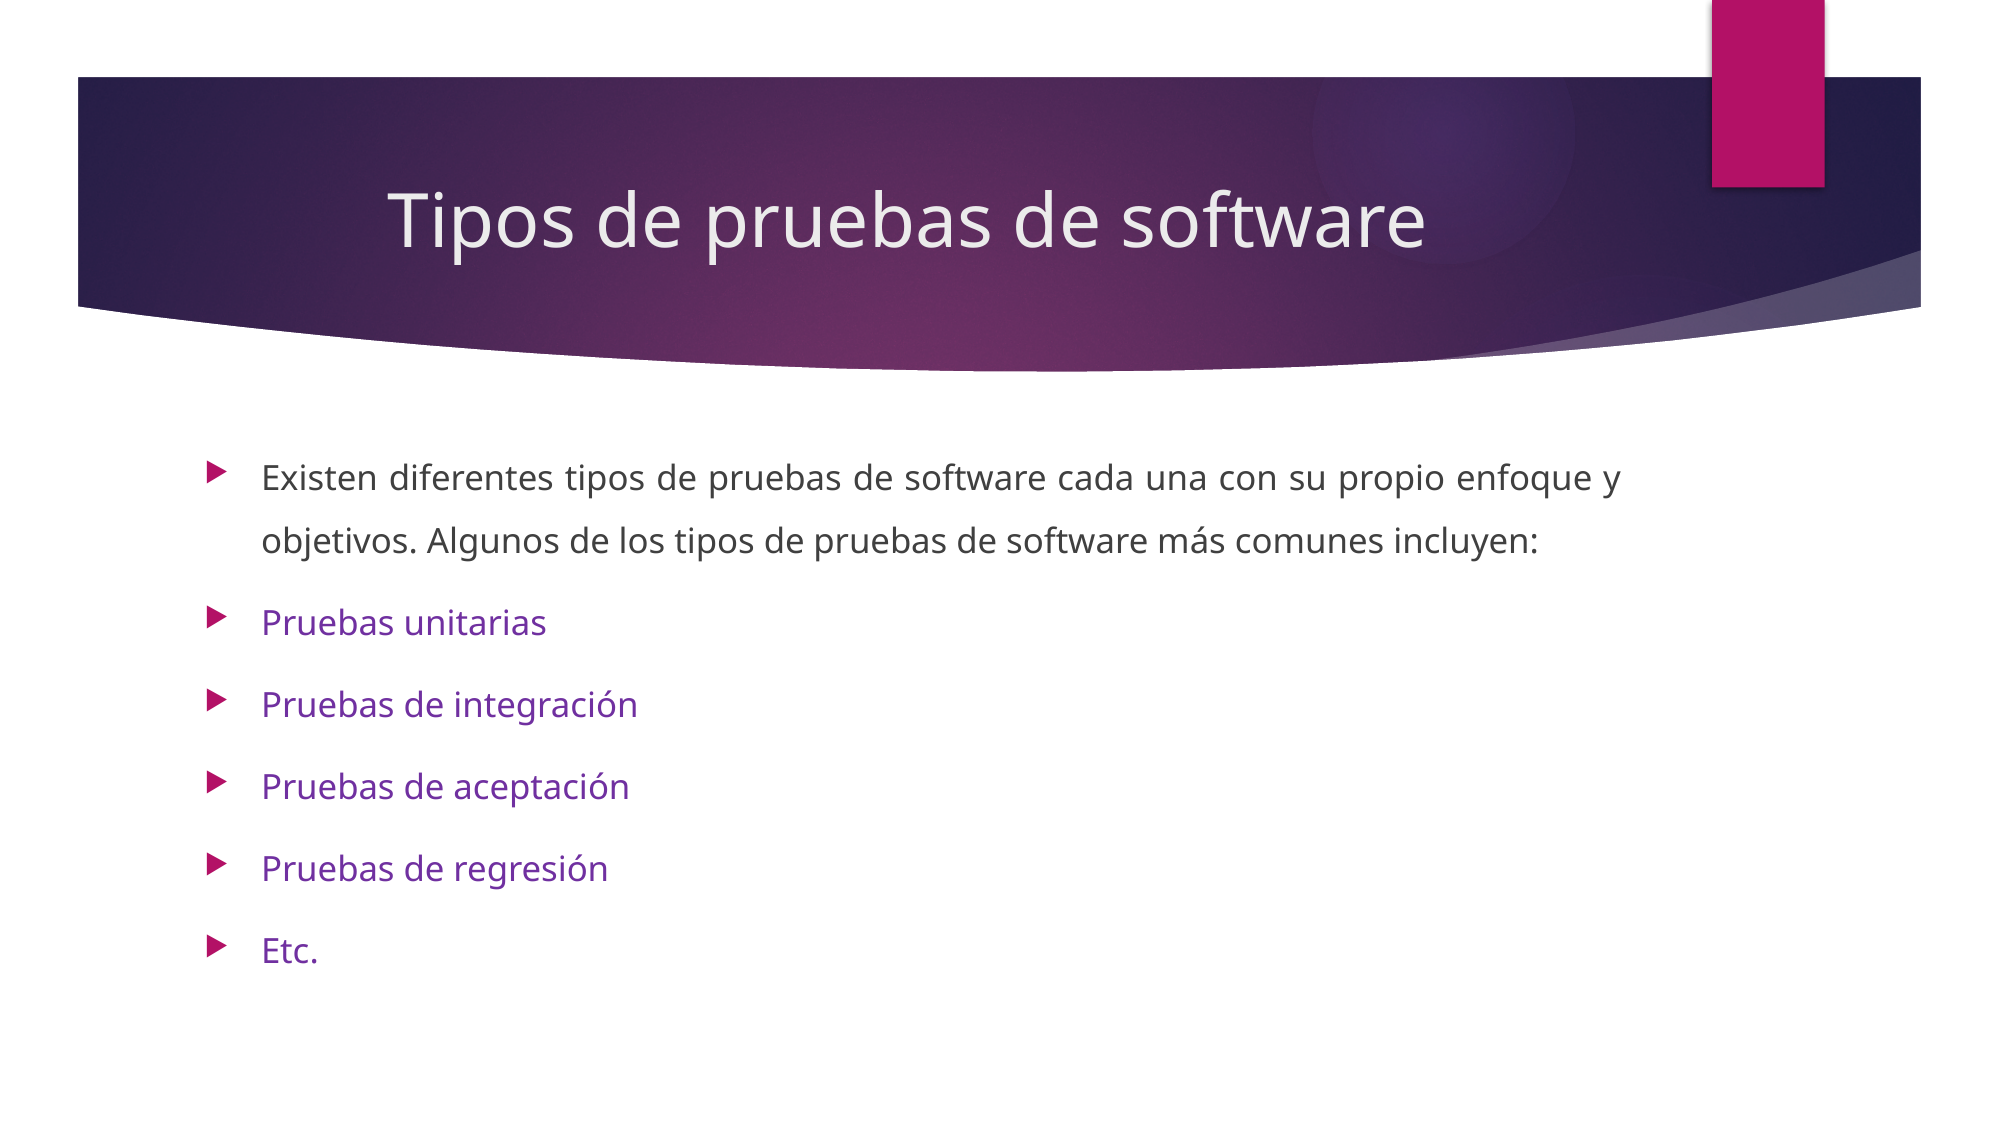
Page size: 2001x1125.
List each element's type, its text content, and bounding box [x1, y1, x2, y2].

title Tipos de pruebas de software [189, 159, 1627, 276]
list Existen diferentes tipos de pruebas de software cada una con su propio enfoque y objetivos. Algunos de los tipos de pruebas de software más comunes incluyen: Pruebas unitarias Pruebas de integración Pruebas de aceptación Pruebas de regresión Etc. [189, 427, 1638, 988]
